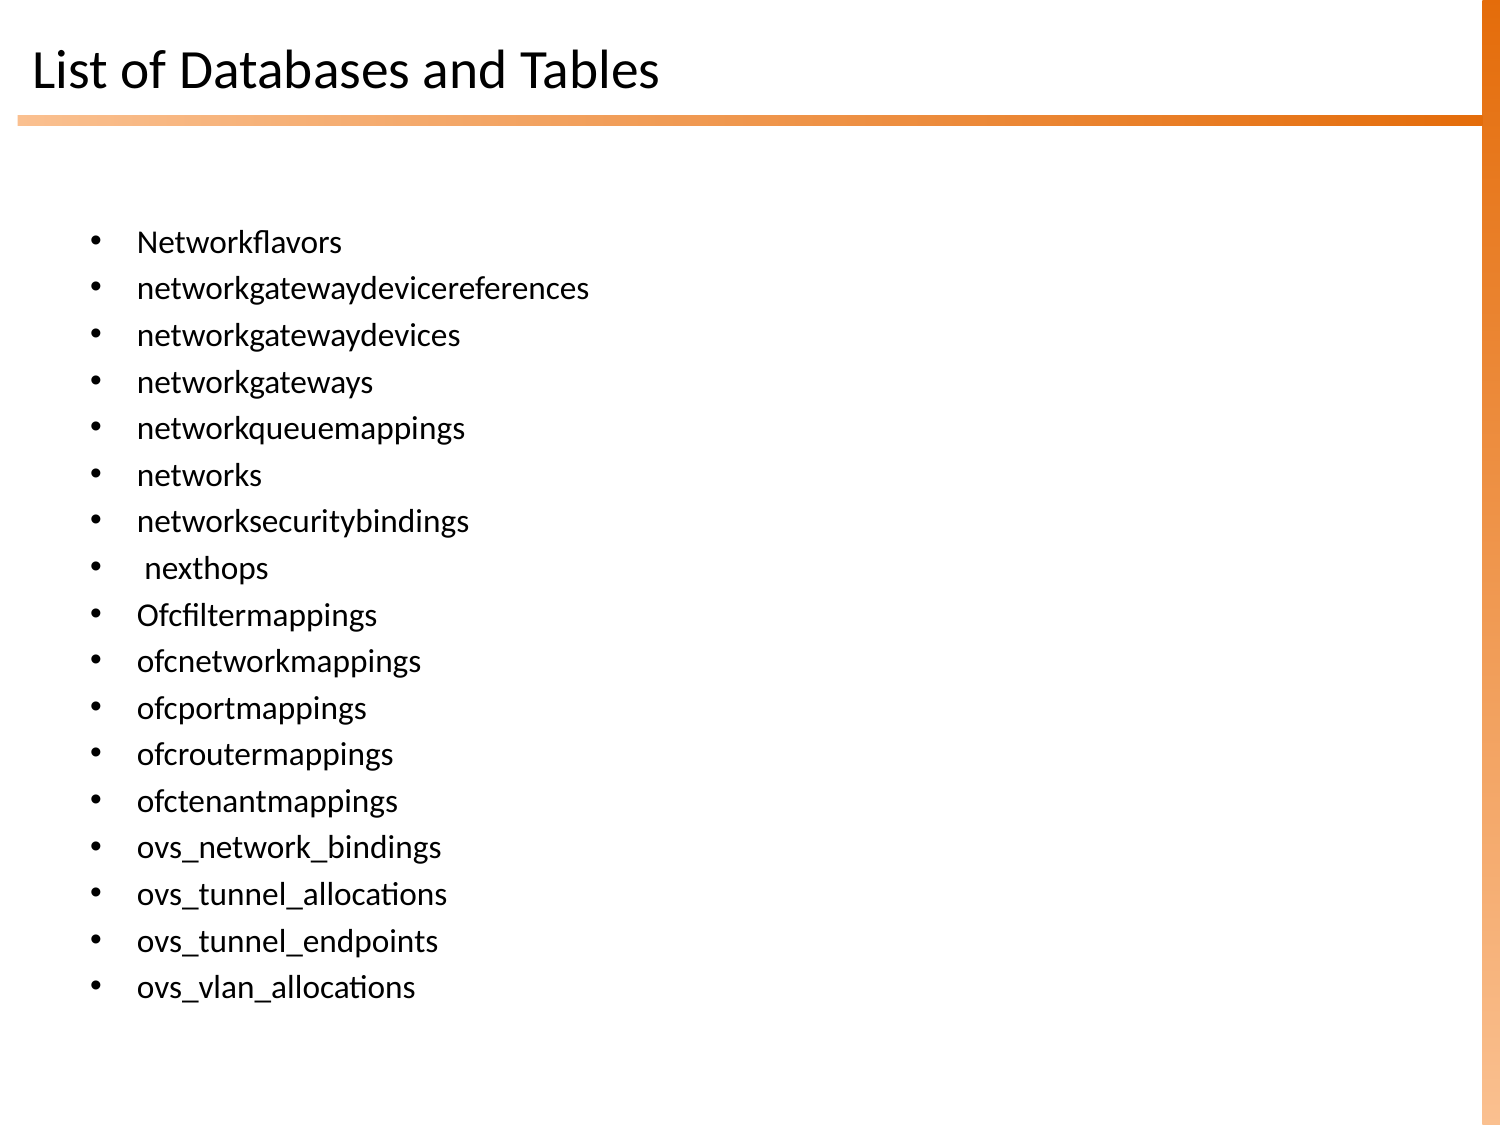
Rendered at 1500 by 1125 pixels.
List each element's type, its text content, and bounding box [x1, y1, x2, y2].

list Networkflavors networkgatewaydevicereferences networkgatewaydevices networkgateways networkqueuemappings networks networksecuritybindings nexthops Ofcfiltermappings ofcnetworkmappings ofcportmappings ofcroutermappings ofctenantmappings ovs_network_bindings ovs_tunnel_allocations ovs_tunnel_endpoints ovs_vlan_allocations [75, 212, 1425, 1075]
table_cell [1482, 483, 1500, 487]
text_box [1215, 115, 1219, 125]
title List of Databases and Tables [17, 19, 1483, 114]
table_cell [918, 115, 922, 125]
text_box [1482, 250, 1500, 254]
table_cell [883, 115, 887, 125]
table_cell [889, 115, 893, 125]
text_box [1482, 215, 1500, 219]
